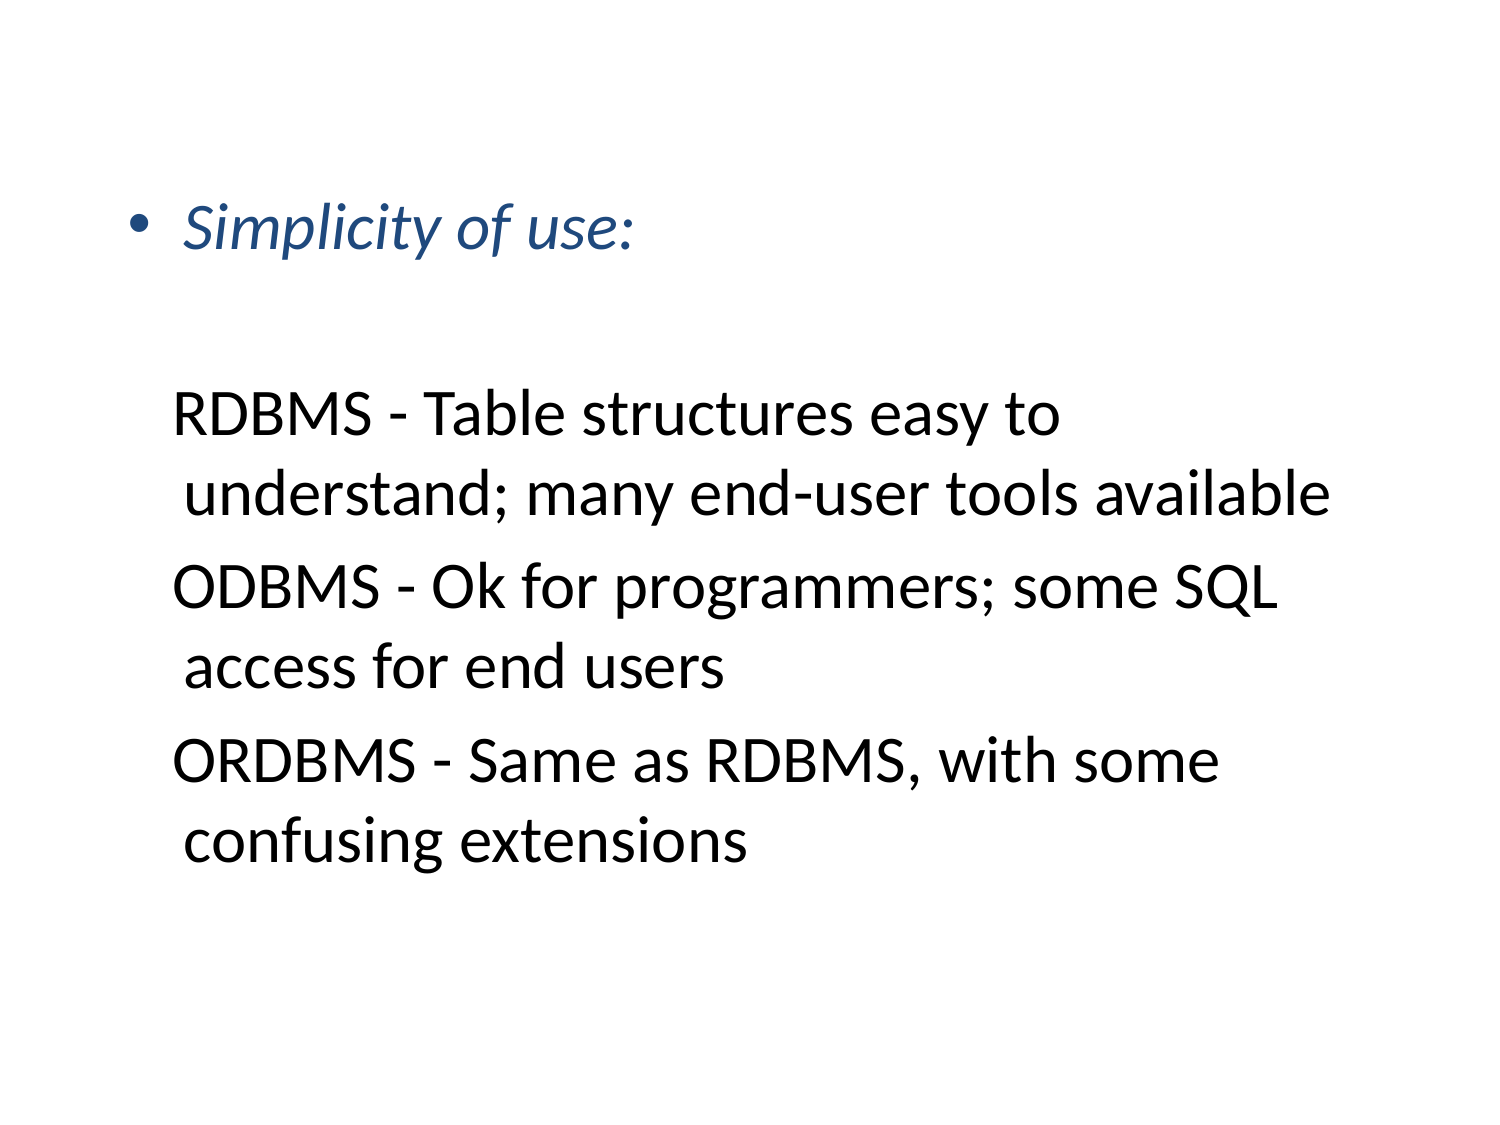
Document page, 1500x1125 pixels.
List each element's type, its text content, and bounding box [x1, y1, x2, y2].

list Simplicity of use: RDBMS - Table structures easy to understand; many end-user tools available ODBMS - Ok for programmers; some SQL access for end users ORDBMS - Same as RDBMS, with some confusing extensions [112, 174, 1388, 938]
